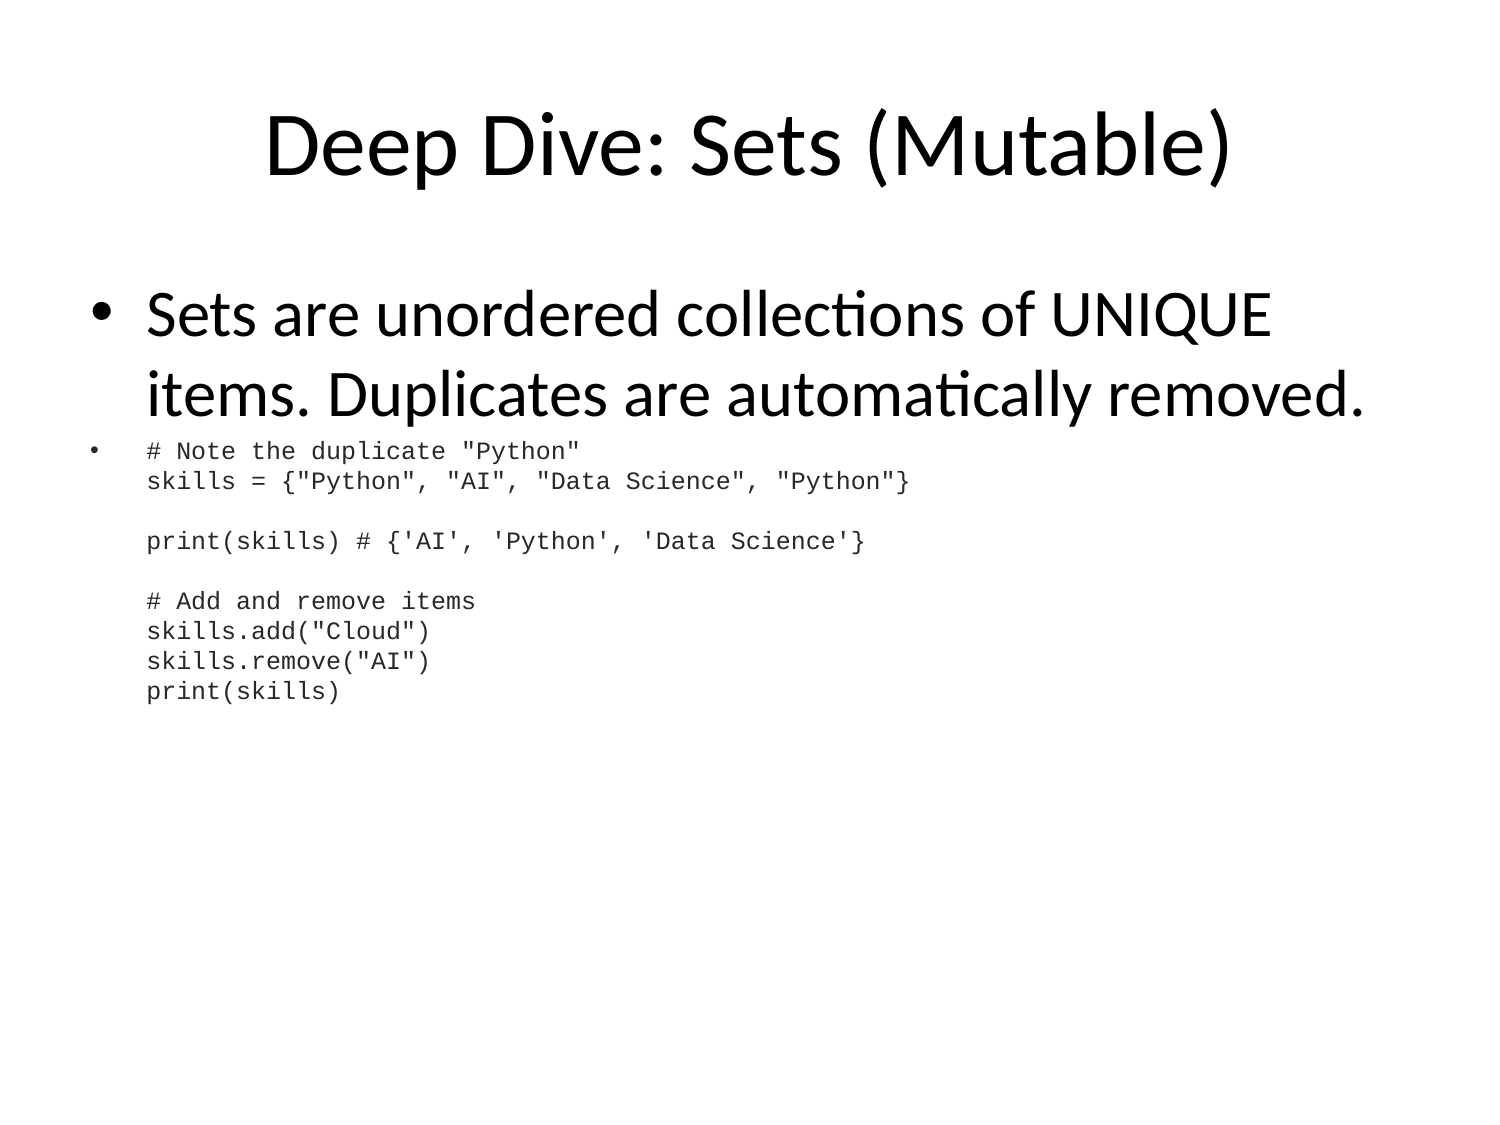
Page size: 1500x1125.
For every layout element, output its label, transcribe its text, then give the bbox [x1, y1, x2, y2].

title Deep Dive: Sets (Mutable) [75, 45, 1425, 233]
list Sets are unordered collections of UNIQUE items. Duplicates are automatically removed. # Note the duplicate "Python" skills = {"Python", "AI", "Data Science", "Python"} print(skills) # {'AI', 'Python', 'Data Science'} # Add and remove items skills.add("Cloud") skills.remove("AI") print(skills) [75, 262, 1425, 1005]
